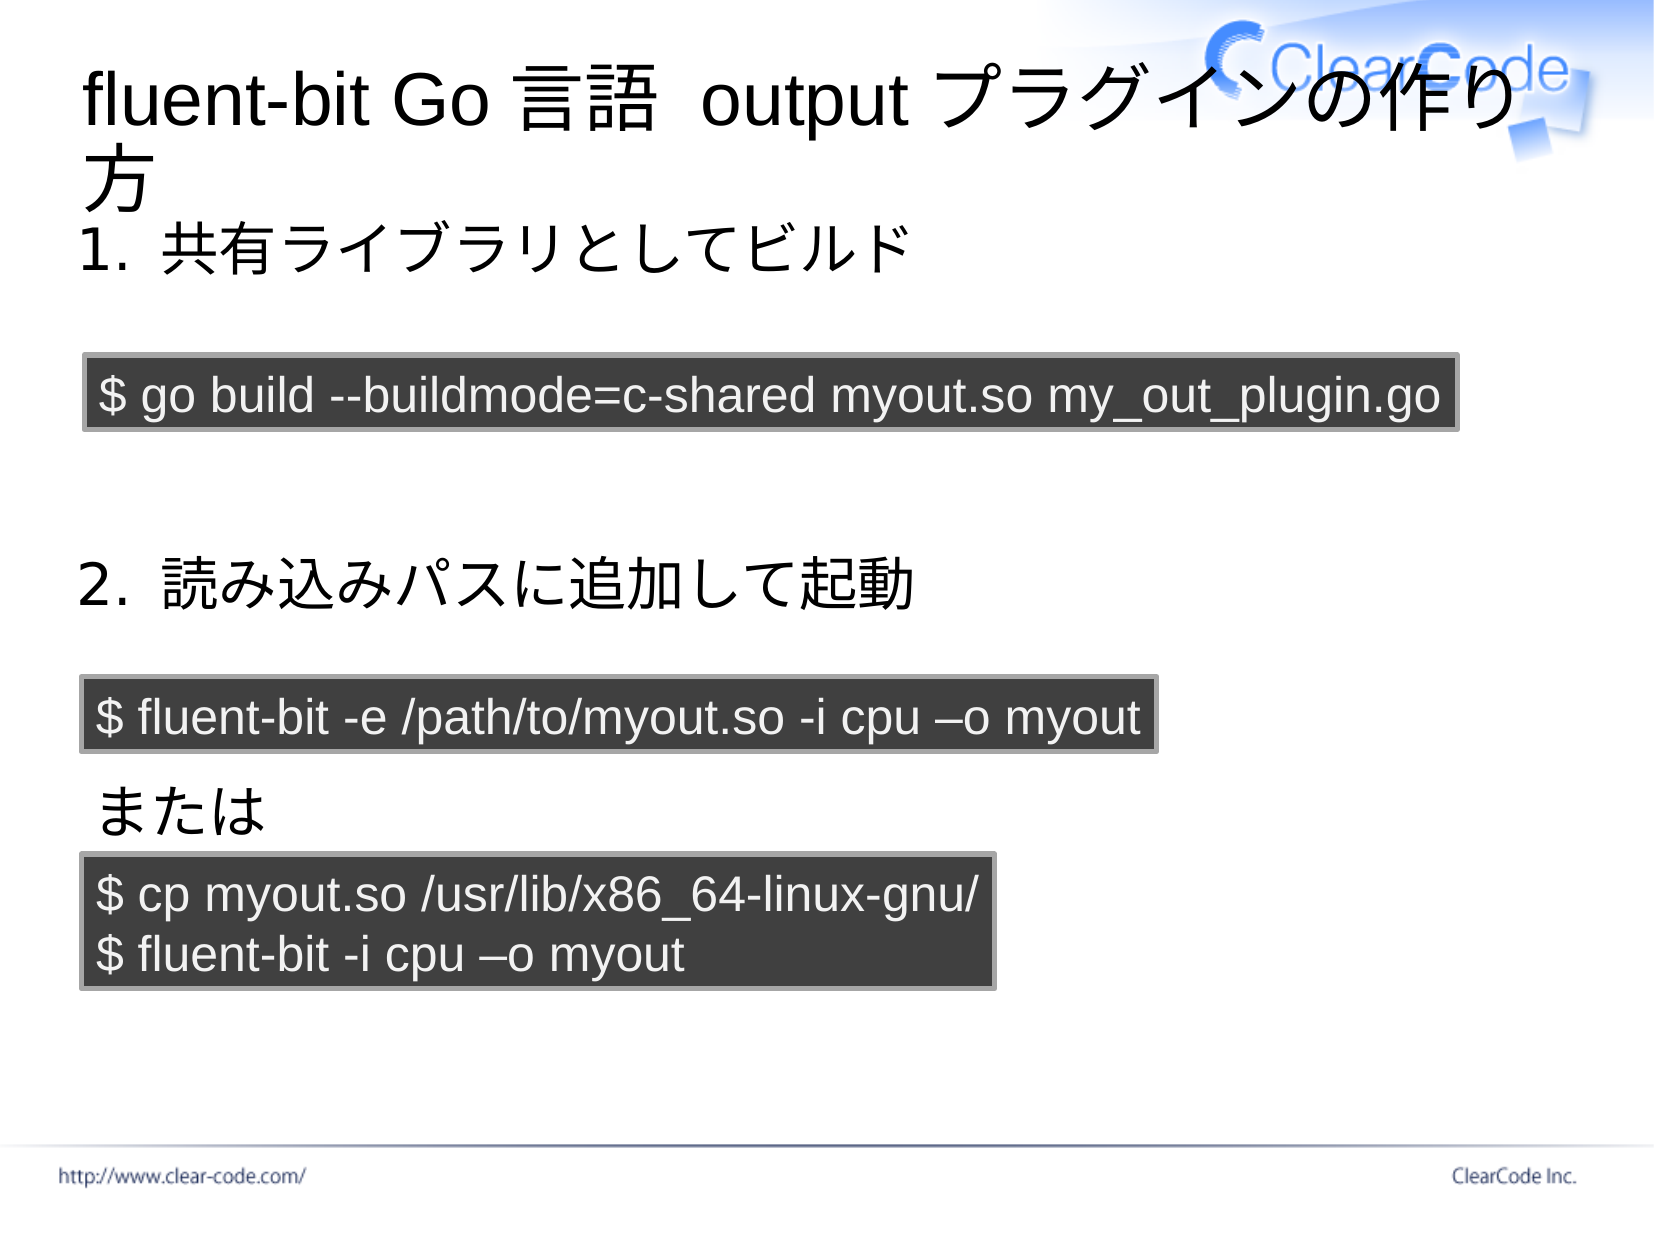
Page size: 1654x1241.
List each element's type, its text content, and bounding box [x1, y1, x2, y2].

text_box $ go build --buildmode=c-shared myout.so my_out_plugin.go [84, 354, 1458, 430]
text_box $ cp myout.so /usr/lib/x86_64-linux-gnu/ $ fluent-bit -i cpu –o myout [81, 853, 995, 989]
title fluent-bit Go言語 outputプラグインの作り方 [82, 100, 1571, 183]
picture [0, 0, 1654, 1240]
text_box または [77, 768, 283, 853]
text_box $ fluent-bit -e /path/to/myout.so -i cpu –o myout [81, 676, 1157, 752]
subtitle 共有ライブラリとしてビルド 読み込みパスに追加して起動 [76, 217, 1565, 621]
